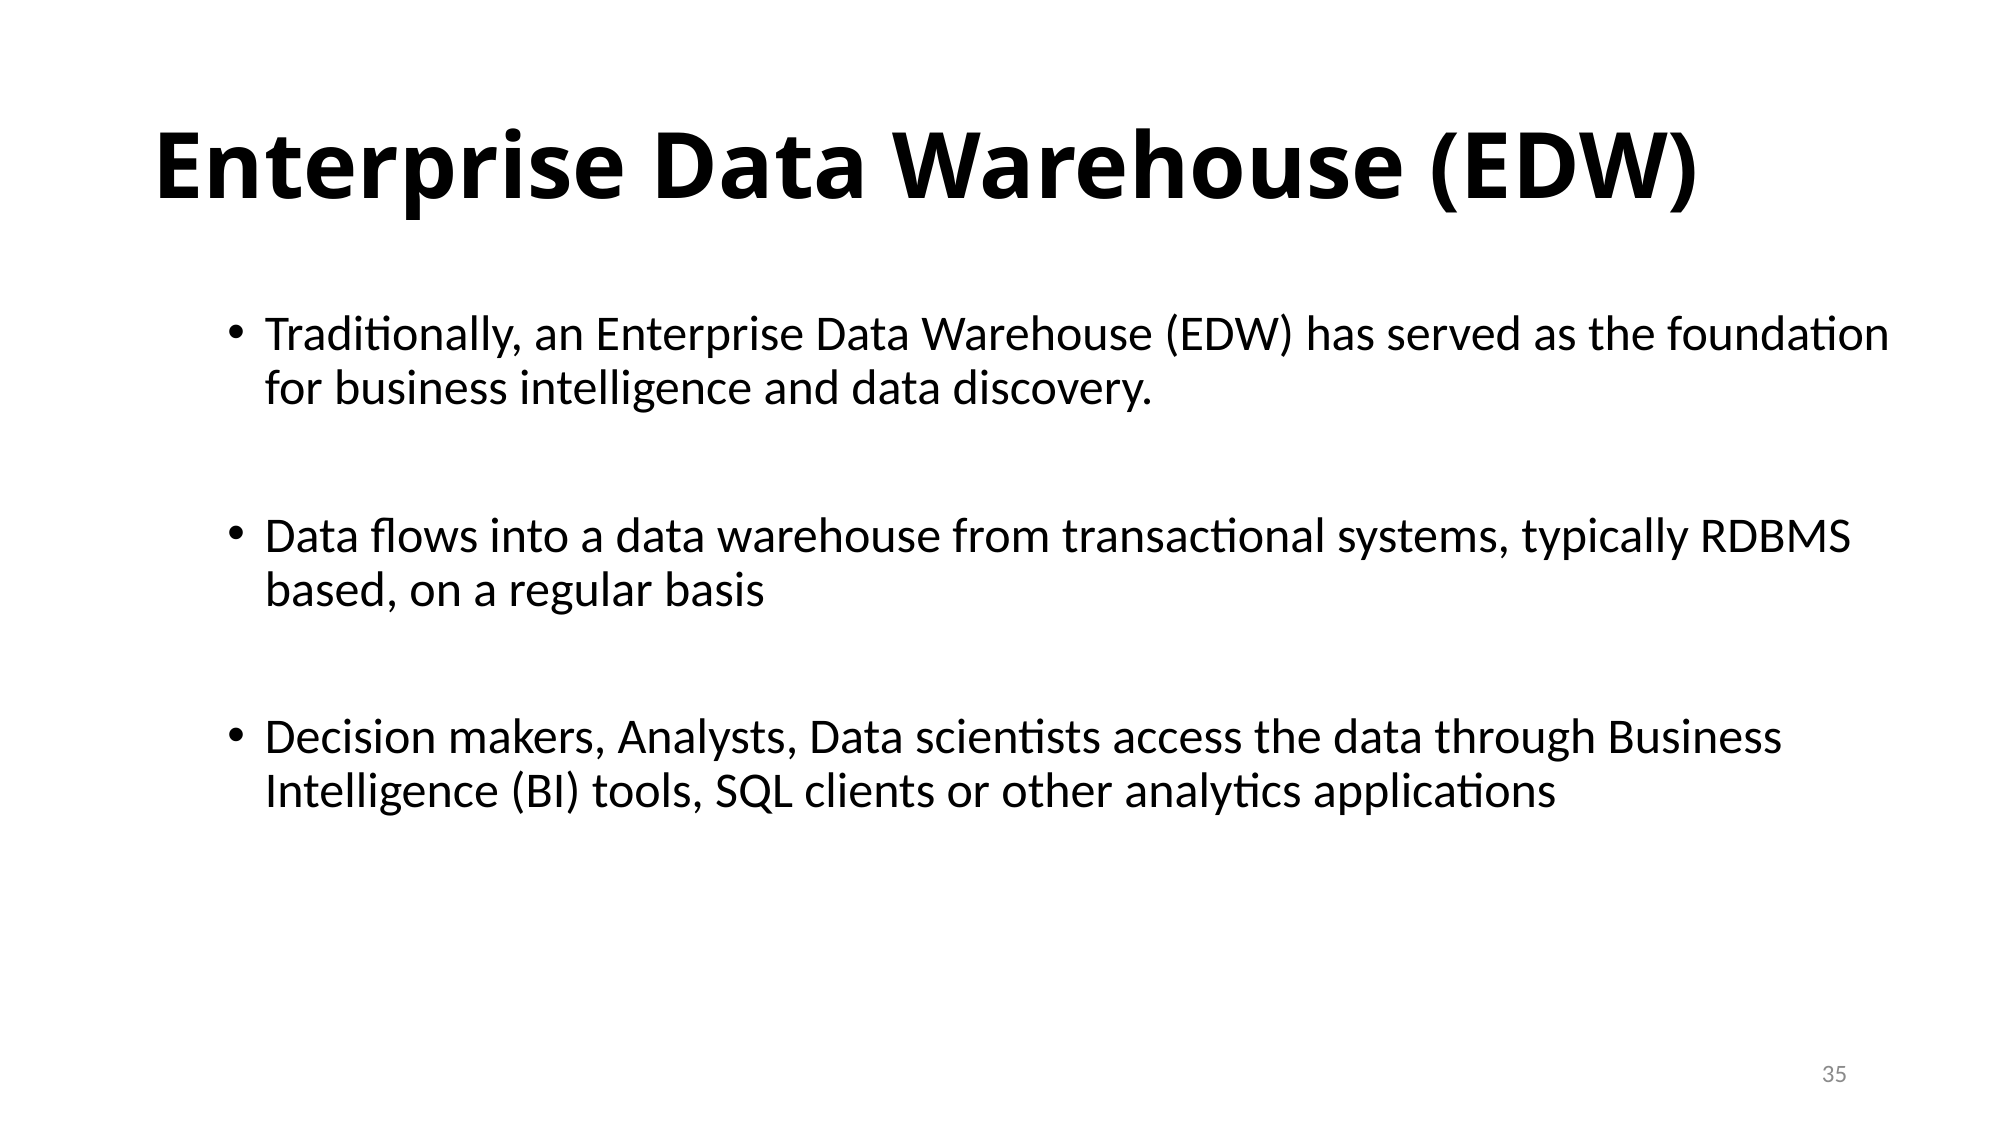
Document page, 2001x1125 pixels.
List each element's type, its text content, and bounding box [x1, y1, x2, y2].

list Traditionally, an Enterprise Data Warehouse (EDW) has served as the foundation for business intelligence and data discovery. Data flows into a data warehouse from transactional systems, typically RDBMS based, on a regular basis Decision makers, Analysts, Data scientists access the data through Business Intelligence (BI) tools, SQL clients or other analytics applications [137, 299, 1917, 1014]
title Enterprise Data Warehouse (EDW) [137, 59, 1945, 278]
slide_number 35 [1412, 1042, 1863, 1103]
